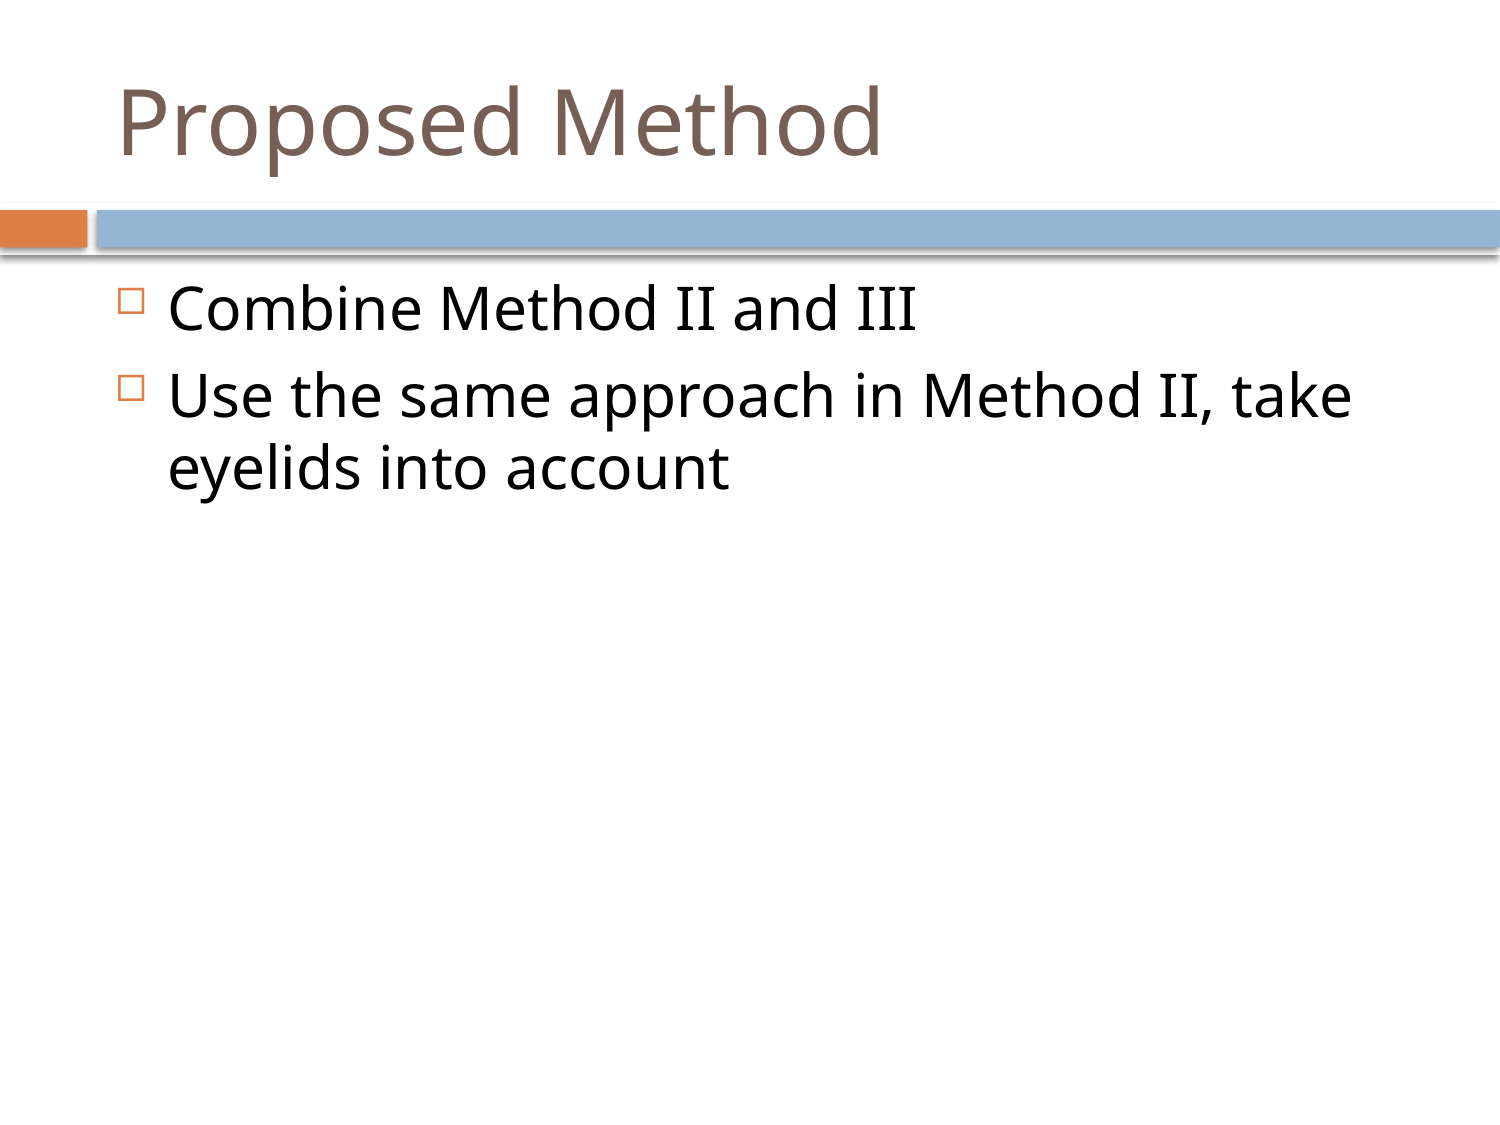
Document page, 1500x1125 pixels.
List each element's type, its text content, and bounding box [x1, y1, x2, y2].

list Combine Method II and III Use the same approach in Method II, take eyelids into account [100, 262, 1438, 1000]
title Proposed Method [100, 37, 1438, 200]
